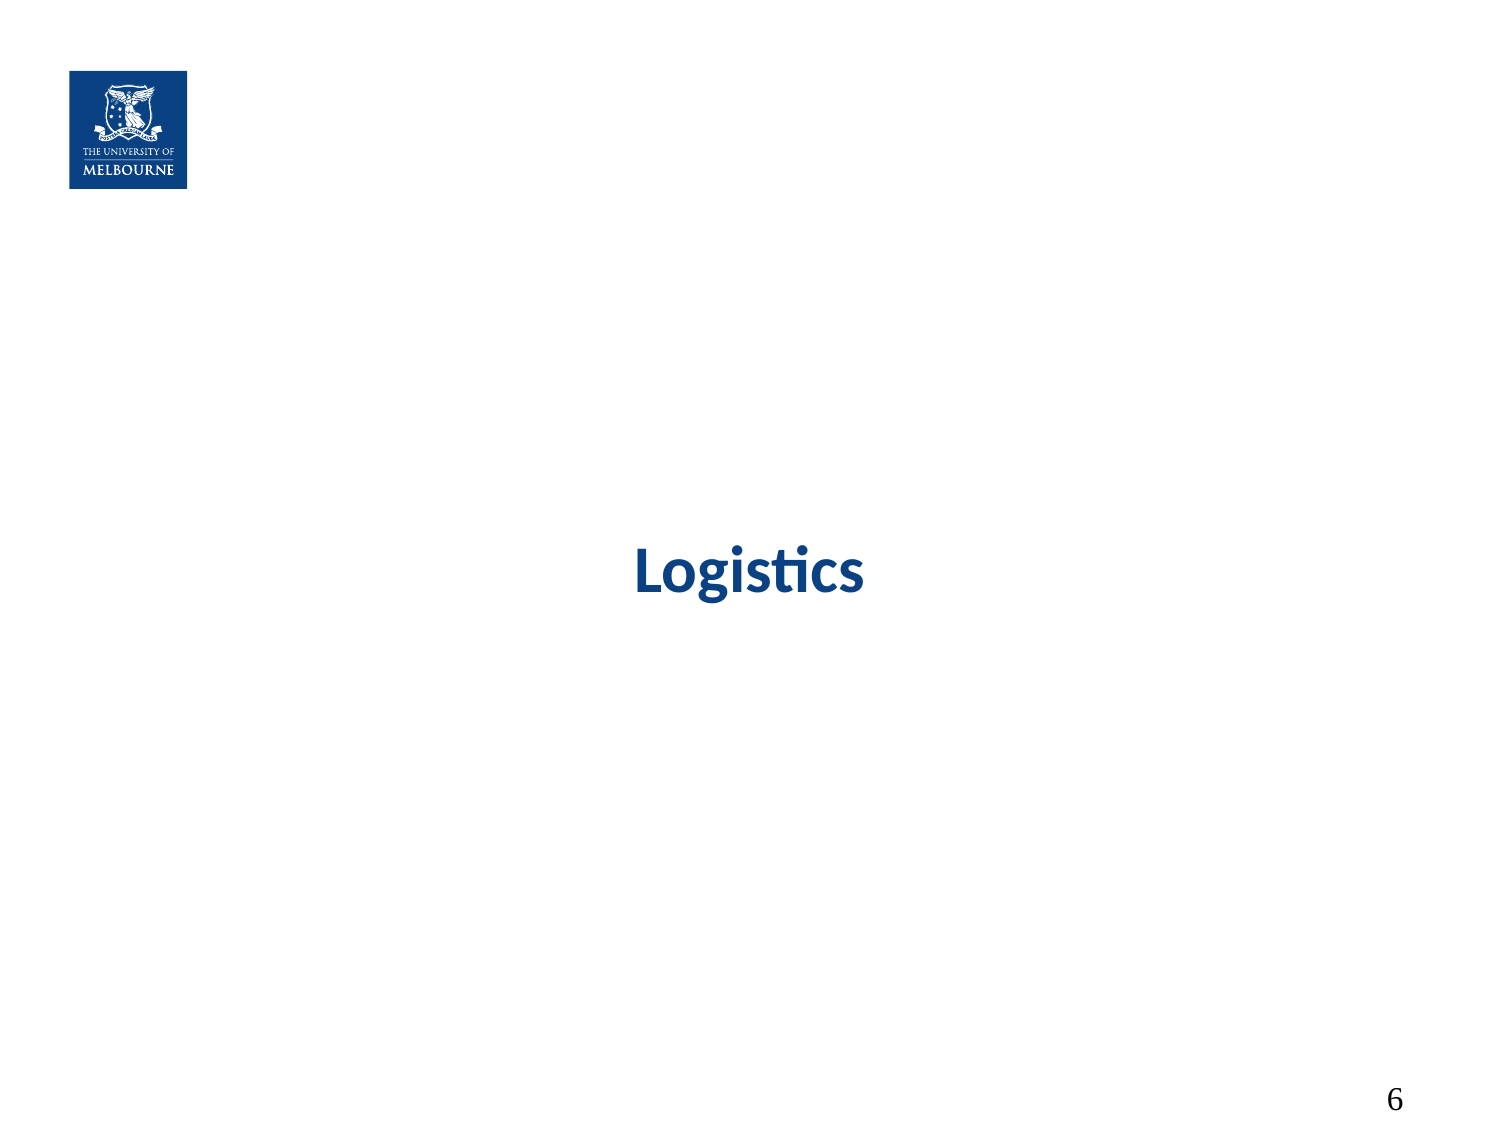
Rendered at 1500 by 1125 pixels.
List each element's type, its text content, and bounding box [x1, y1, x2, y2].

title Logistics [115, 468, 1385, 615]
